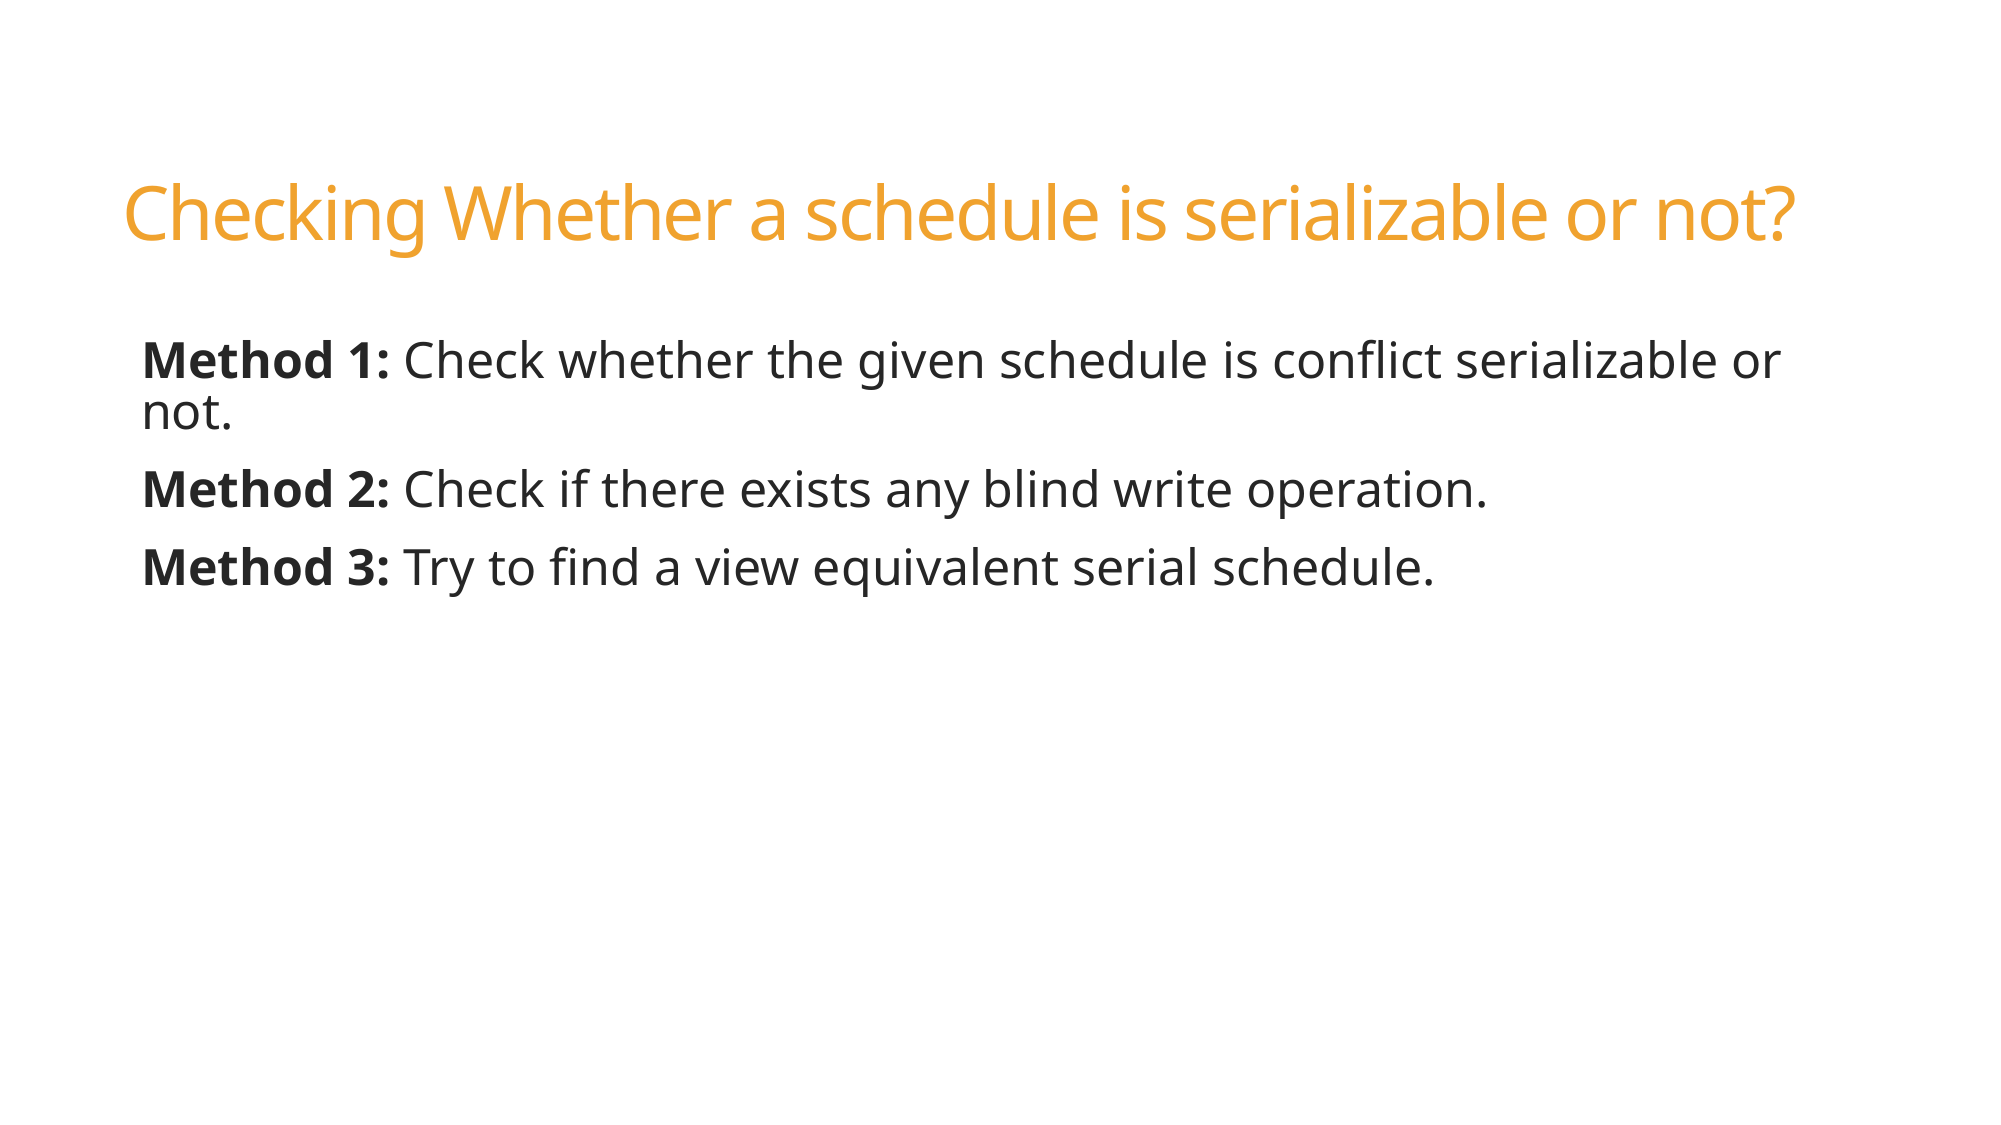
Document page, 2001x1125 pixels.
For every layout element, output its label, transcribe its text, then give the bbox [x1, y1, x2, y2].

list Method 1: Check whether the given schedule is conflict serializable or not. Method 2: Check if there exists any blind write operation. Method 3: Try to find a view equivalent serial schedule. [111, 329, 1876, 948]
title Checking Whether a schedule is serializable or not? [107, 81, 1875, 354]
